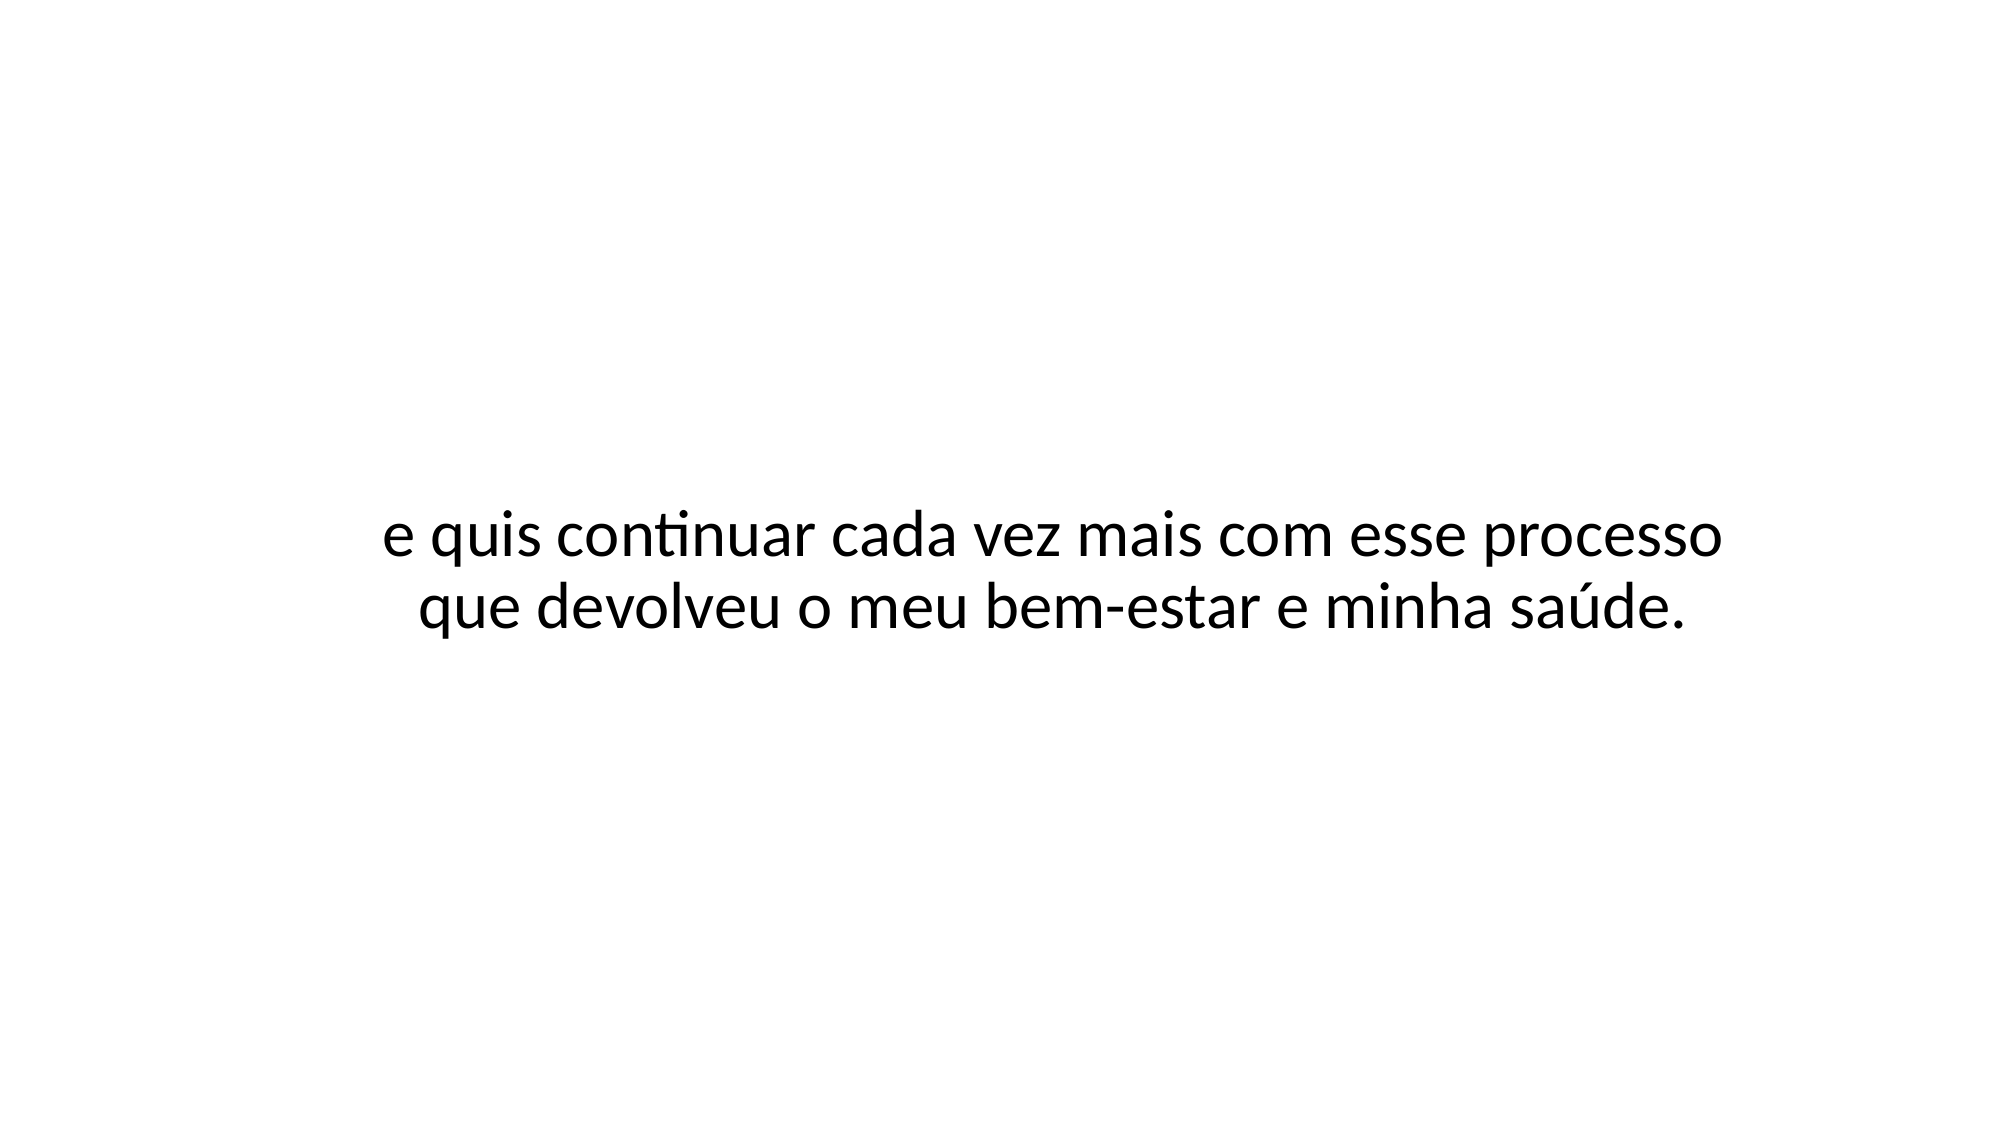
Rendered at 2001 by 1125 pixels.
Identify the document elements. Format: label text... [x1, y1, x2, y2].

list e quis continuar cada vez mais com esse processo que devolveu o meu bem-estar e minha saúde. [355, 491, 1752, 806]
